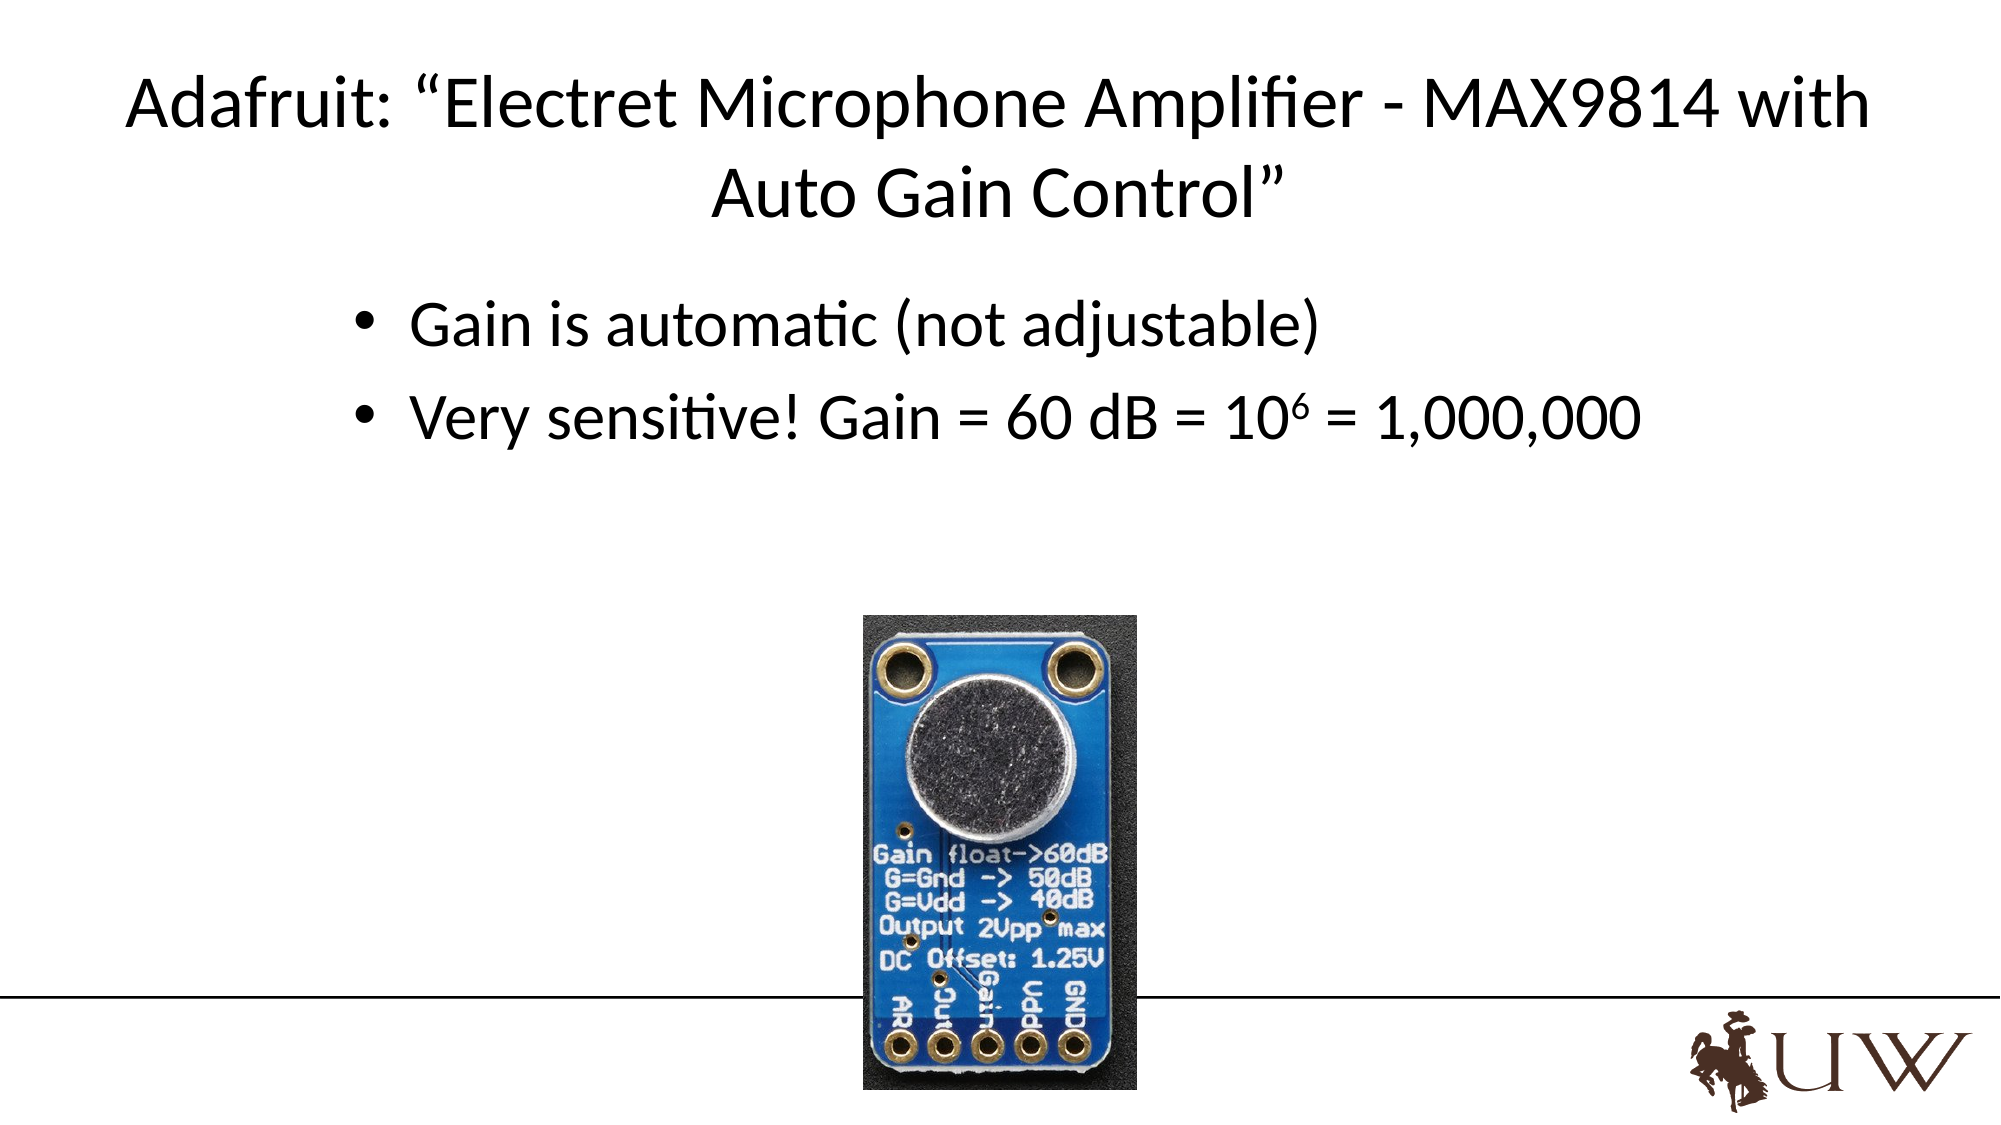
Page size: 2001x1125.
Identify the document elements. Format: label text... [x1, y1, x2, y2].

list Gain is automatic (not adjustable) Very sensitive! Gain = 60 dB = 106 = 1,000,000 [338, 272, 1689, 493]
picture [0, 615, 2000, 1125]
title Adafruit: “Electret Microphone Amplifier - MAX9814 with Auto Gain Control” [99, 45, 1900, 233]
